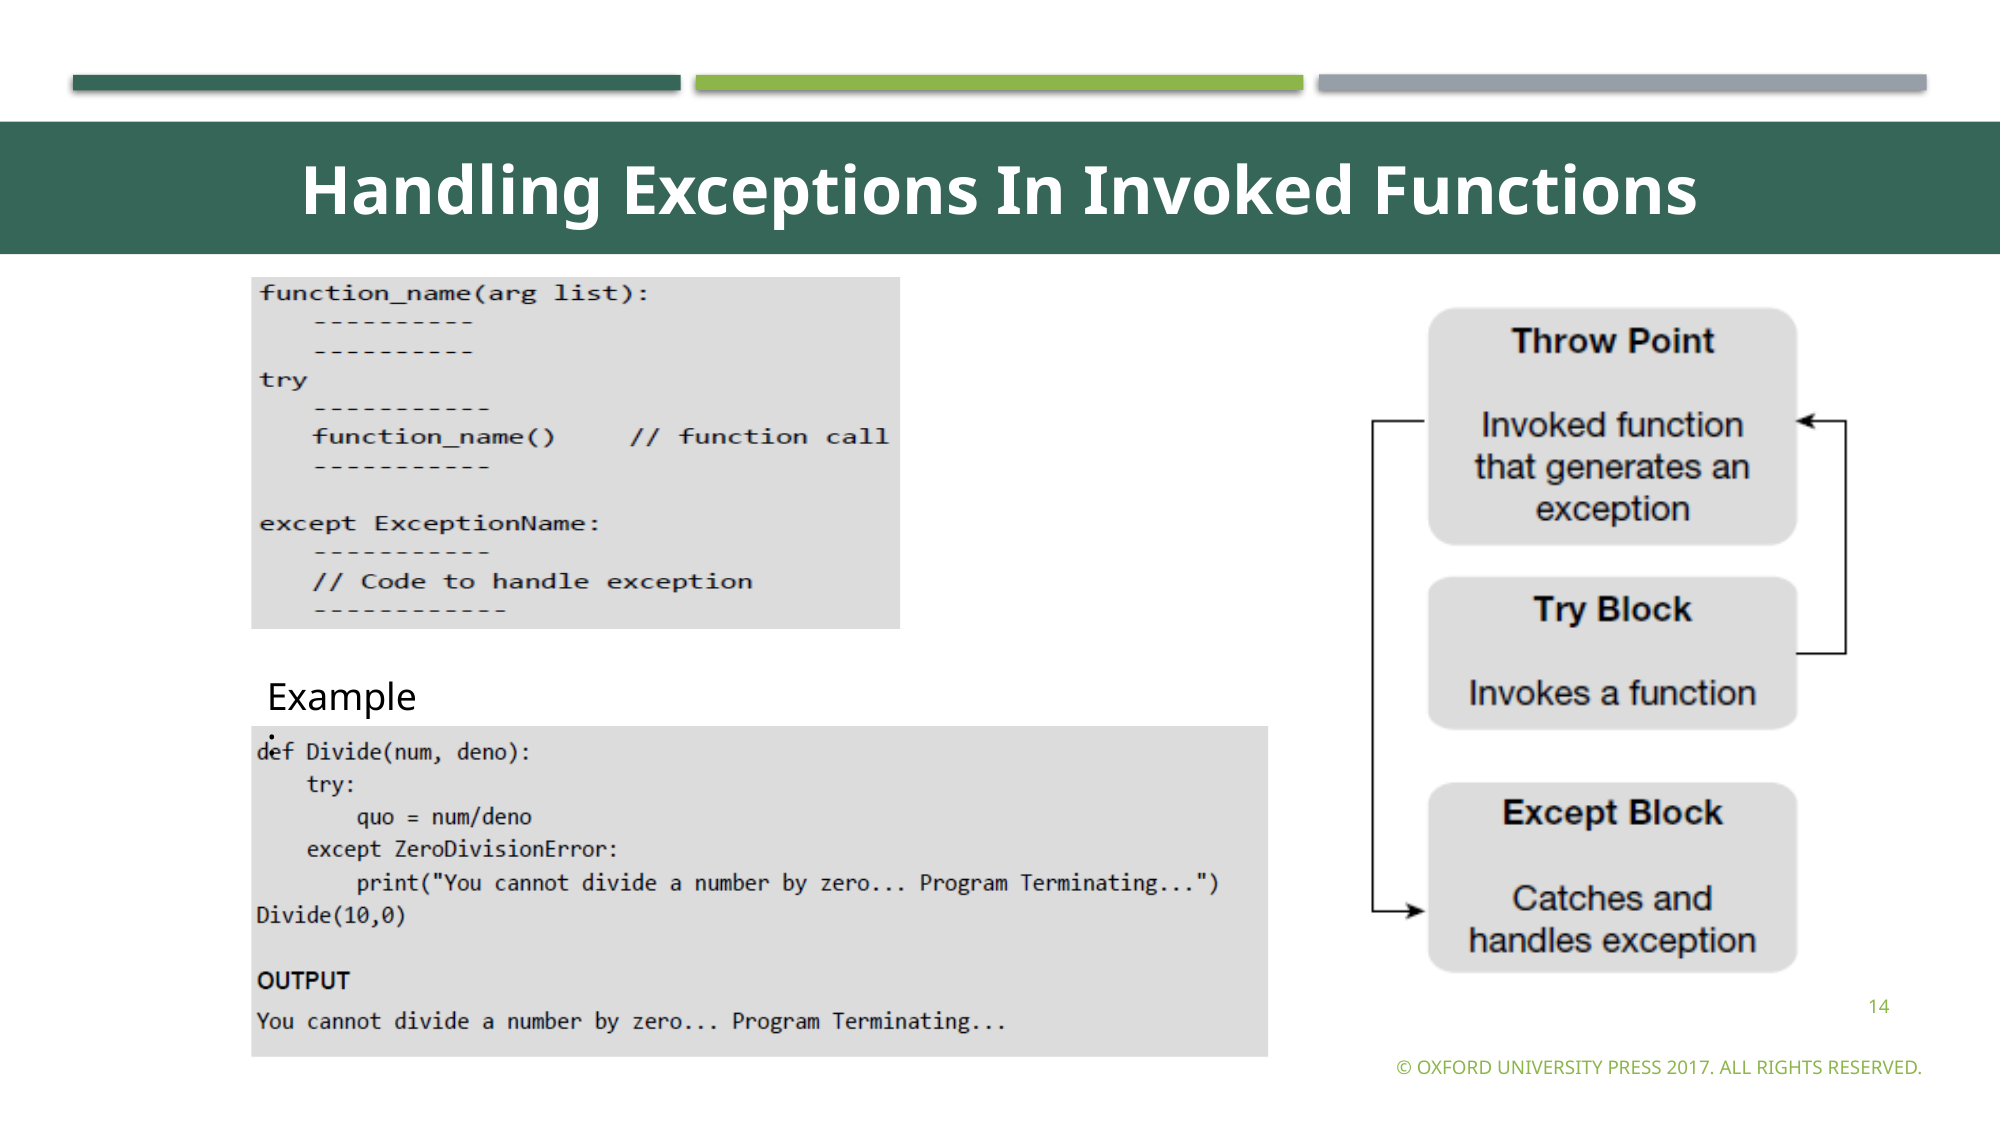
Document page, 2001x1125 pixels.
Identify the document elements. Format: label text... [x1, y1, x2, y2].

slide_number 14 [1732, 977, 1905, 1036]
picture [250, 277, 901, 629]
picture [250, 726, 1269, 1059]
text_box © Oxford University Press 2017. All rights reserved. [1381, 1036, 1961, 1097]
text_box Handling Exceptions In Invoked Functions [0, 120, 2000, 256]
text_box Example: [252, 666, 440, 724]
picture [1331, 299, 1858, 978]
